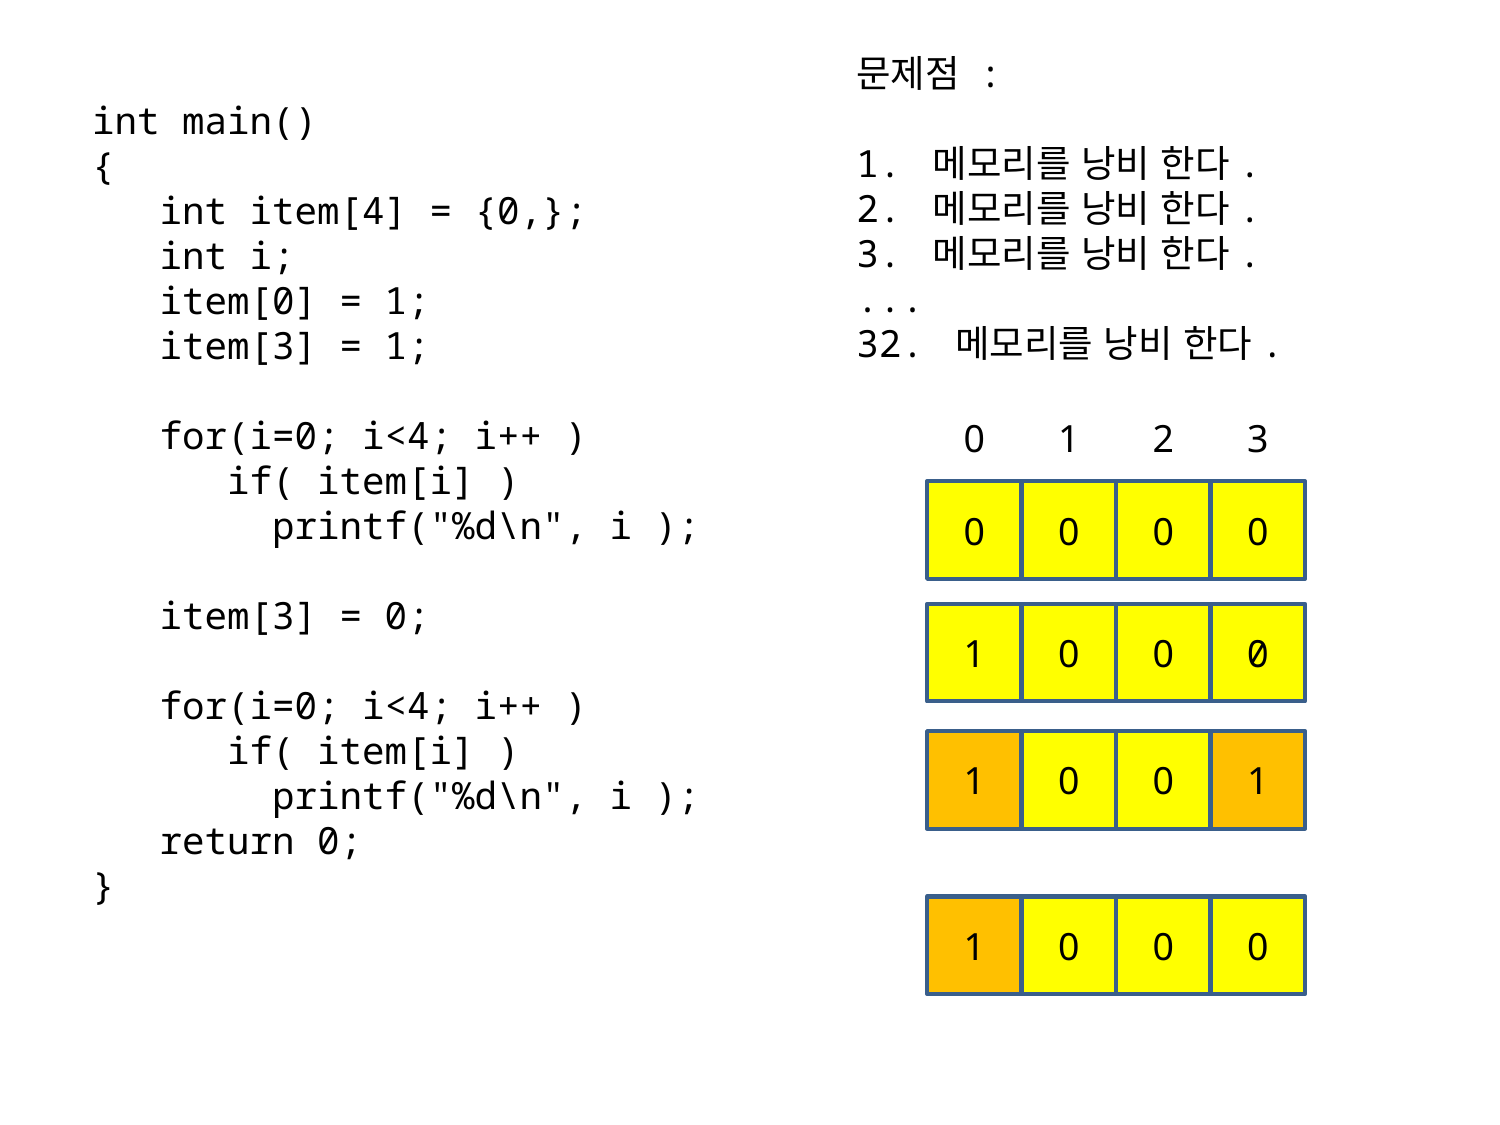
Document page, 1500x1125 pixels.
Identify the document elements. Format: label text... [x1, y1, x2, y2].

text_box 1 [925, 602, 1020, 703]
text_box 0 [1020, 894, 1114, 996]
text_box 0 [1209, 894, 1307, 996]
text_box 0 [1209, 602, 1307, 703]
text_box 0 [1020, 479, 1115, 581]
text_box 0 [1020, 602, 1114, 703]
text_box 2 [1114, 386, 1209, 479]
text_box 0 [1114, 729, 1209, 831]
text_box 0 [925, 479, 1020, 581]
text_box 1 [925, 894, 1020, 996]
text_box 1 [1209, 729, 1307, 831]
text_box 문제점 : 1. 메모리를 낭비 한다. 2. 메모리를 낭비 한다. 3. 메모리를 낭비 한다. ... 32. 메모리를 낭비 한다. [841, 42, 1344, 373]
text_box 0 [1209, 479, 1307, 581]
text_box 0 [1114, 602, 1209, 703]
text_box 3 [1209, 386, 1307, 479]
text_box 0 [1114, 894, 1209, 996]
text_box 0 [925, 386, 1020, 479]
text_box int main() { int item[4] = {0,}; int i; item[0] = 1; item[3] = 1; for(i=0; i<4; i++ ) if( item[i] ) printf("%d\n", i ); item[3] = 0; for(i=0; i<4; i++ ) if( item[i] ) printf("%d\n", i ); return 0; } [77, 89, 715, 915]
text_box 0 [1020, 729, 1114, 831]
text_box 1 [1020, 386, 1114, 479]
text_box 0 [1114, 479, 1209, 581]
text_box 1 [925, 729, 1020, 831]
